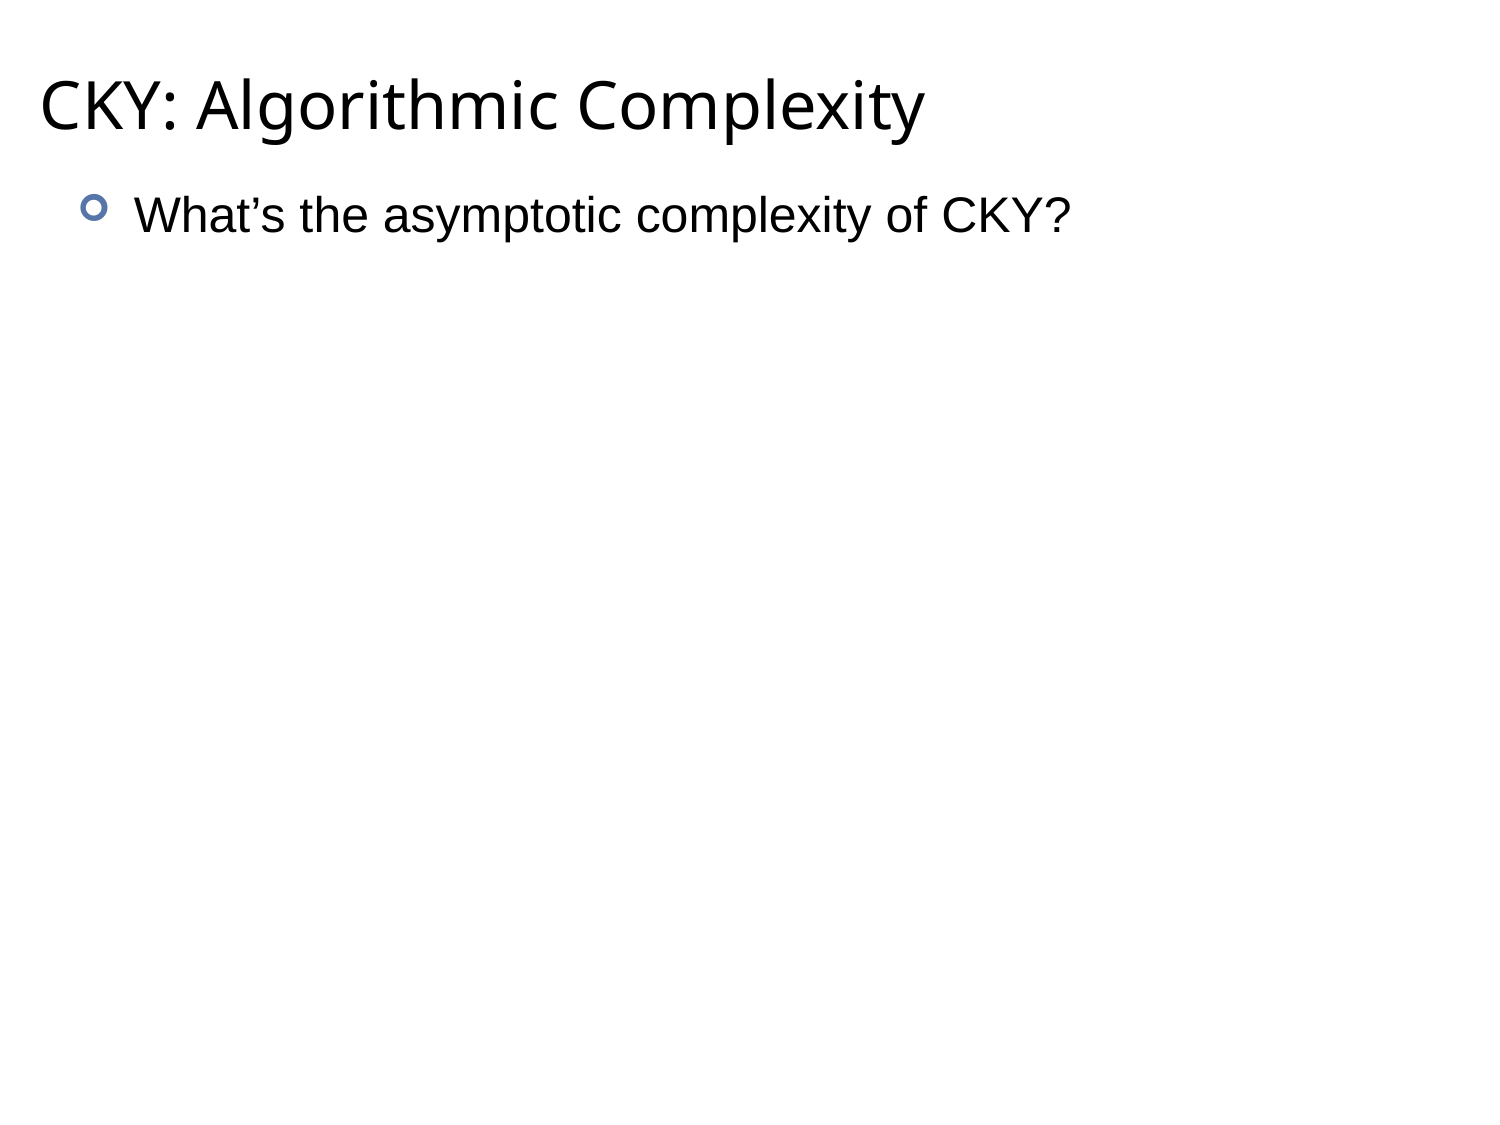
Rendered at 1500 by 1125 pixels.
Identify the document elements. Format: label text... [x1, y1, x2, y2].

list What’s the asymptotic complexity of CKY? [62, 174, 1451, 1013]
title CKY: Algorithmic Complexity [24, 18, 1451, 188]
